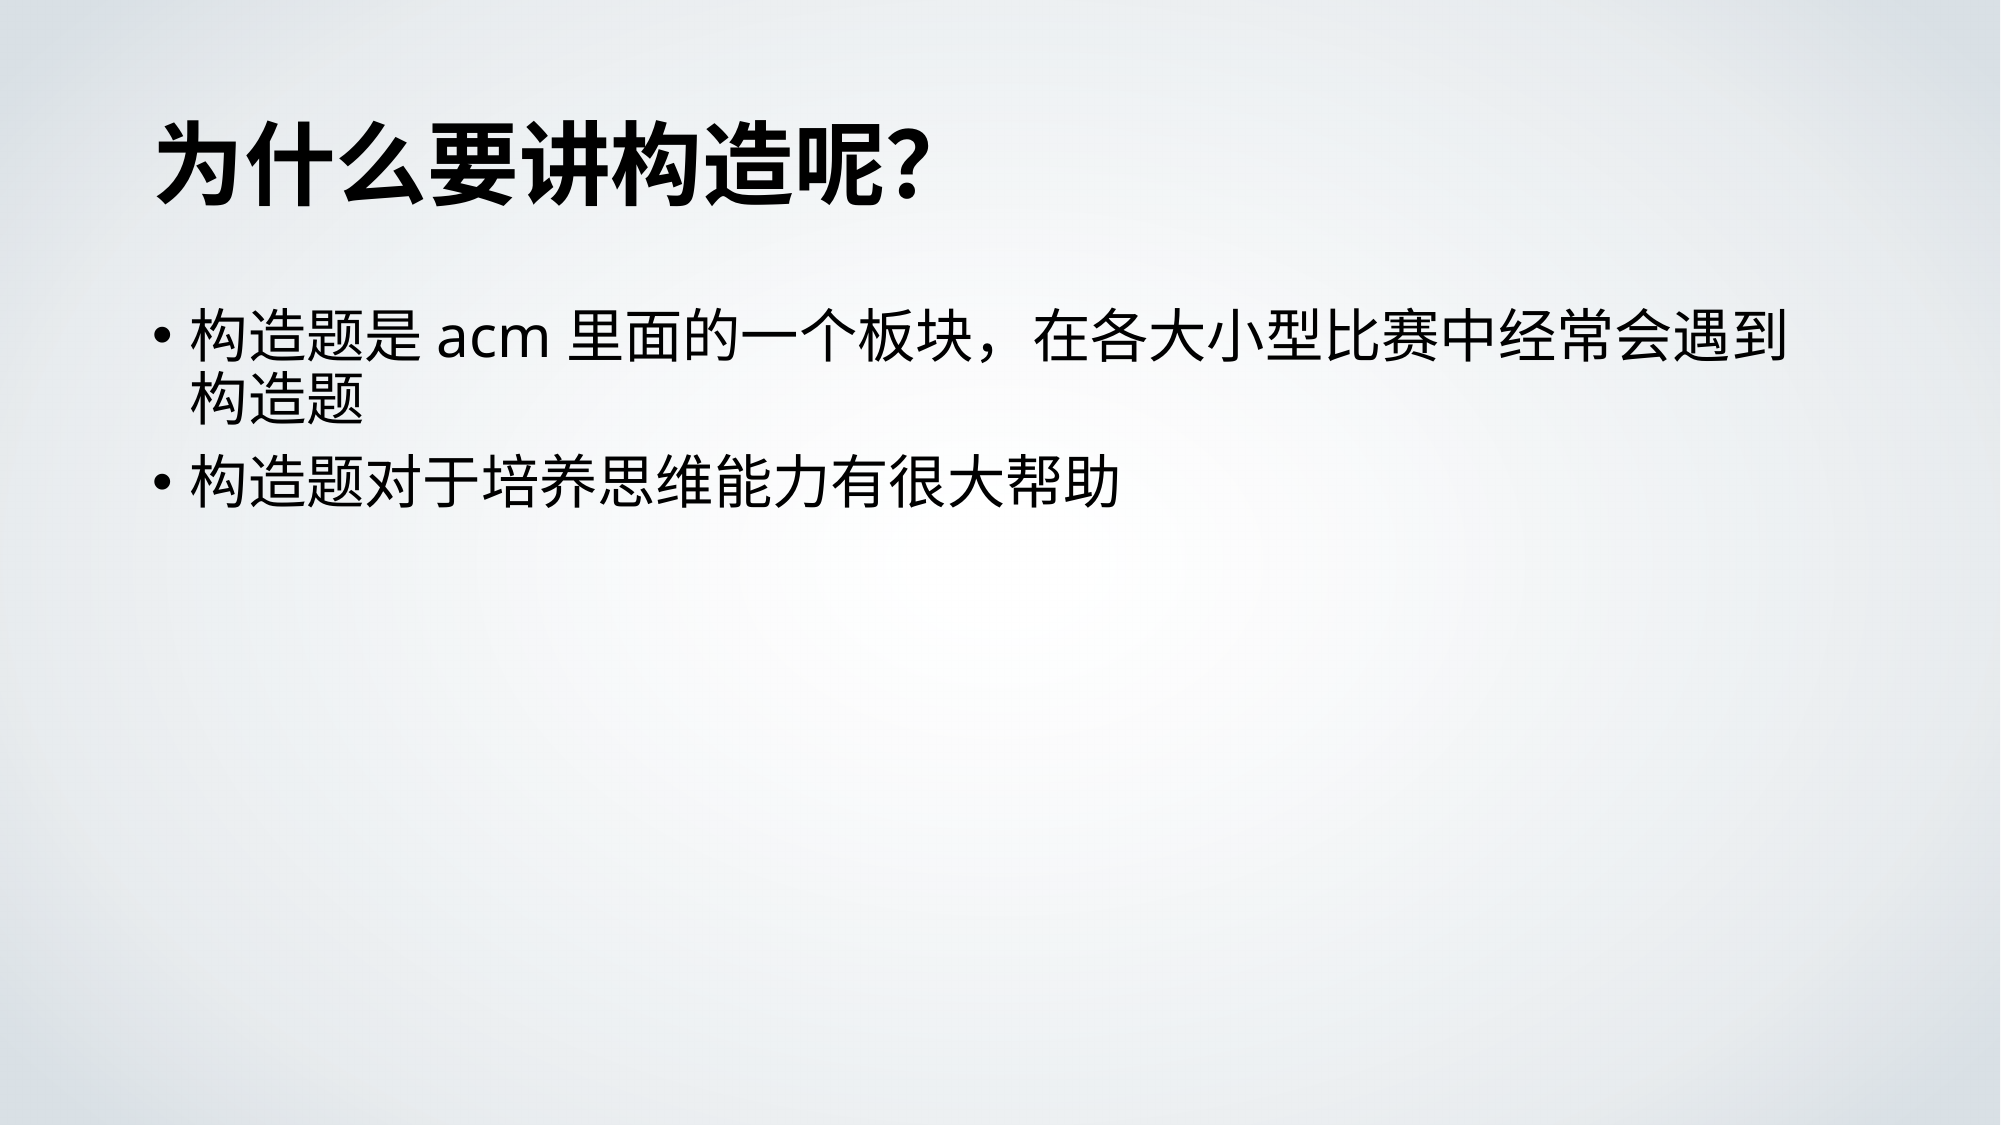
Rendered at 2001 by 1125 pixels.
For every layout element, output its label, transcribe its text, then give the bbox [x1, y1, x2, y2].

picture [0, 0, 2001, 1125]
list 构造题是acm里面的一个板块，在各大小型比赛中经常会遇到构造题 构造题对于培养思维能力有很大帮助 [137, 299, 1863, 1014]
title 为什么要讲构造呢？ [137, 59, 1863, 278]
